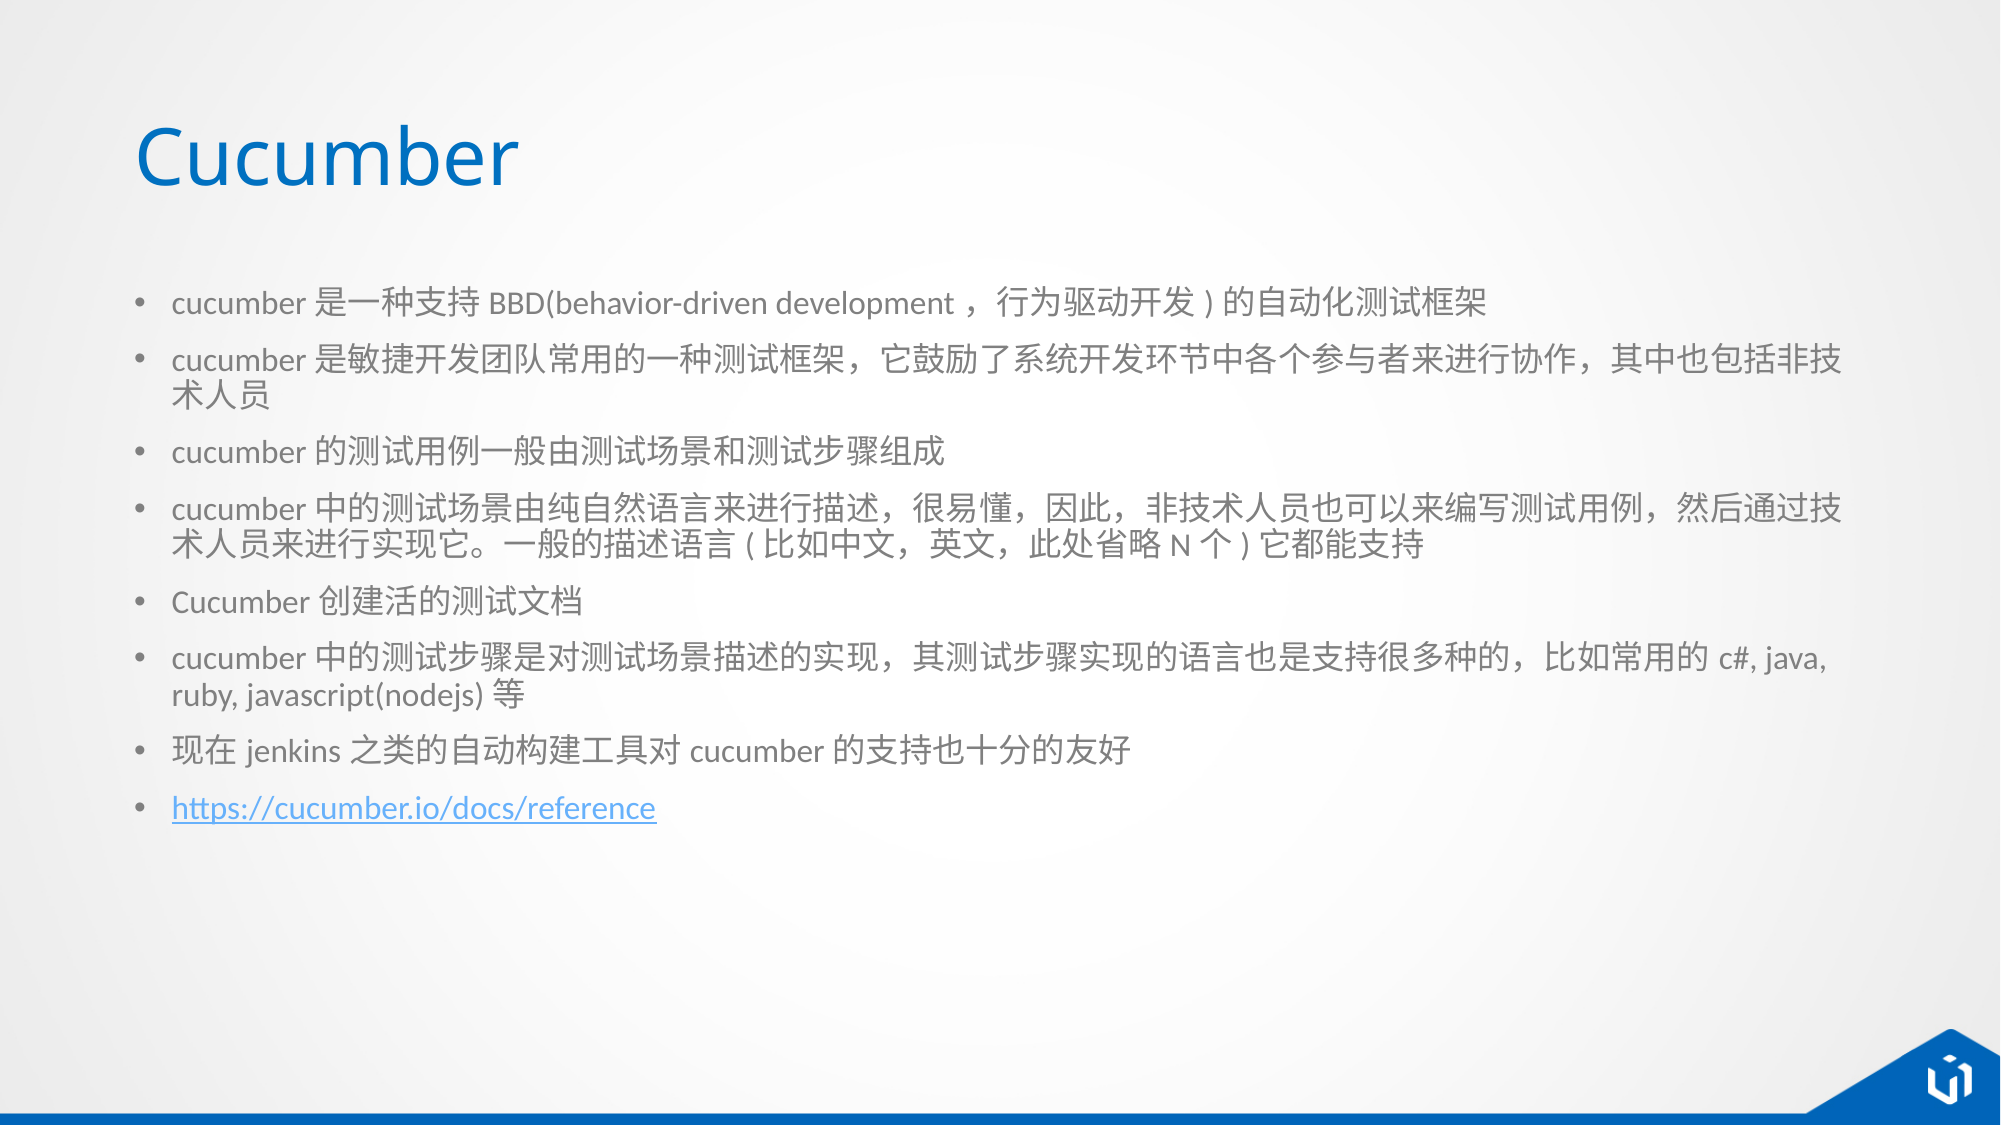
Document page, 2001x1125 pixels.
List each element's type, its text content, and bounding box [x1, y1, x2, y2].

picture [0, 0, 2001, 1125]
title Cucumber [119, 82, 1881, 236]
list cucumber是一种支持BBD(behavior-driven development，行为驱动开发)的自动化测试框架 cucumber是敏捷开发团队常用的一种测试框架，它鼓励了系统开发环节中各个参与者来进行协作，其中也包括非技术人员 cucumber的测试用例一般由测试场景和测试步骤组成 cucumber中的测试场景由纯自然语言来进行描述，很易懂，因此，非技术人员也可以来编写测试用例，然后通过技术人员来进行实现它。一般的描述语言(比如中文，英文，此处省略N个)它都能支持 Cucumber创建活的测试文档 cucumber中的测试步骤是对测试场景描述的实现，其测试步骤实现的语言也是支持很多种的，比如常用的c#, java, ruby, javascript(nodejs)等 现在jenkins之类的自动构建工具对cucumber的支持也十分的友好 https://cucumber.io/docs/reference [119, 278, 1881, 1043]
